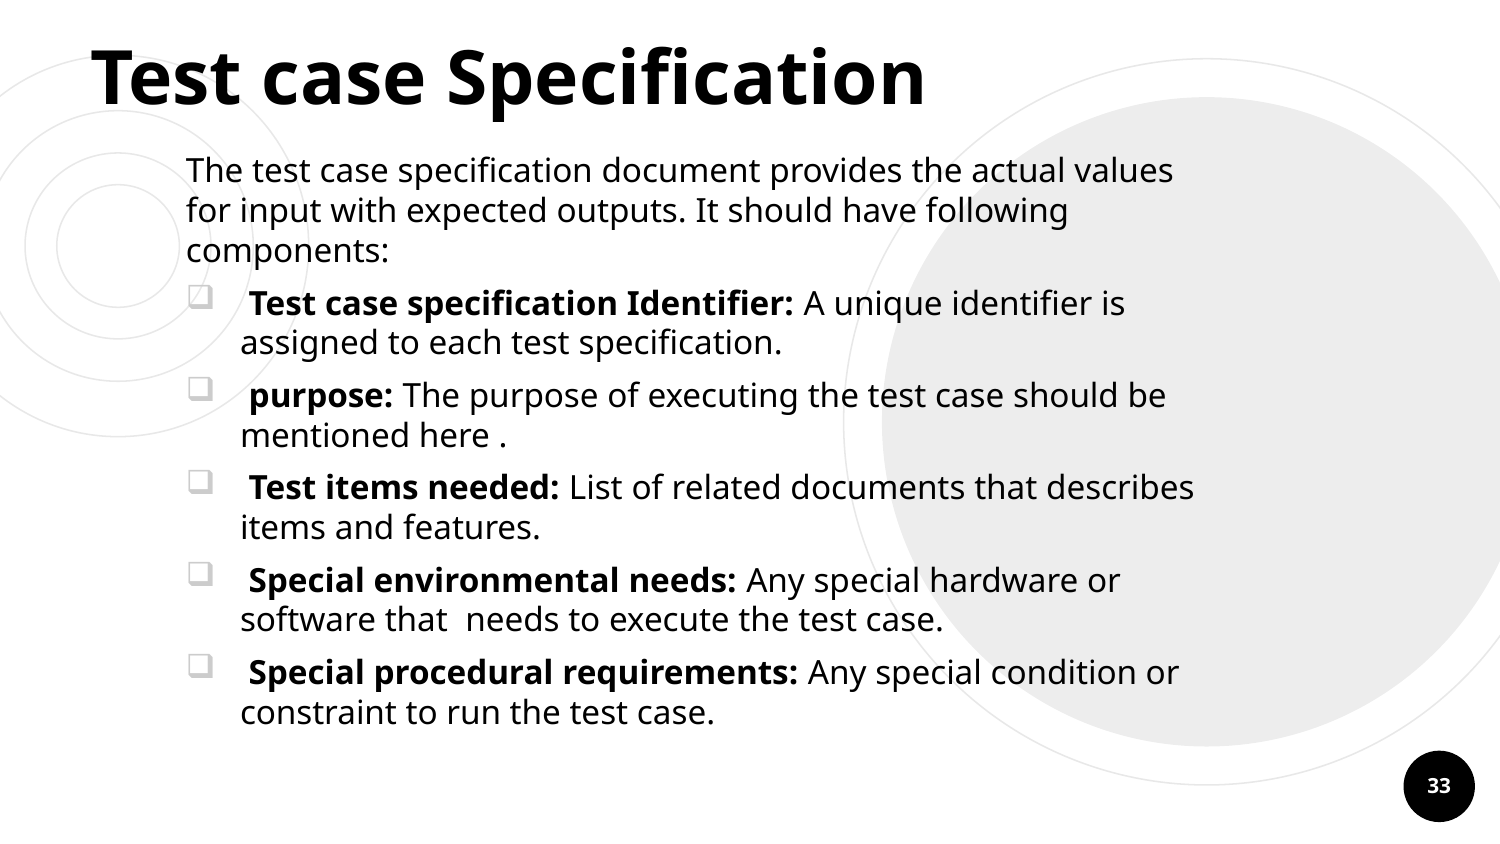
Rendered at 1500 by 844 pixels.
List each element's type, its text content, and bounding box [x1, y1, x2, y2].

slide_number 33 [1403, 750, 1475, 823]
list The test case specification document provides the actual values for input with expected outputs. It should have following components: Test case specification Identifier: A unique identifier is assigned to each test specification. purpose: The purpose of executing the test case should be mentioned here . Test items needed: List of related documents that describes items and features. Special environmental needs: Any special hardware or software that needs to execute the test case. Special procedural requirements: Any special condition or constraint to run the test case. [150, 134, 1238, 797]
title Test case Specification [75, 21, 1138, 135]
